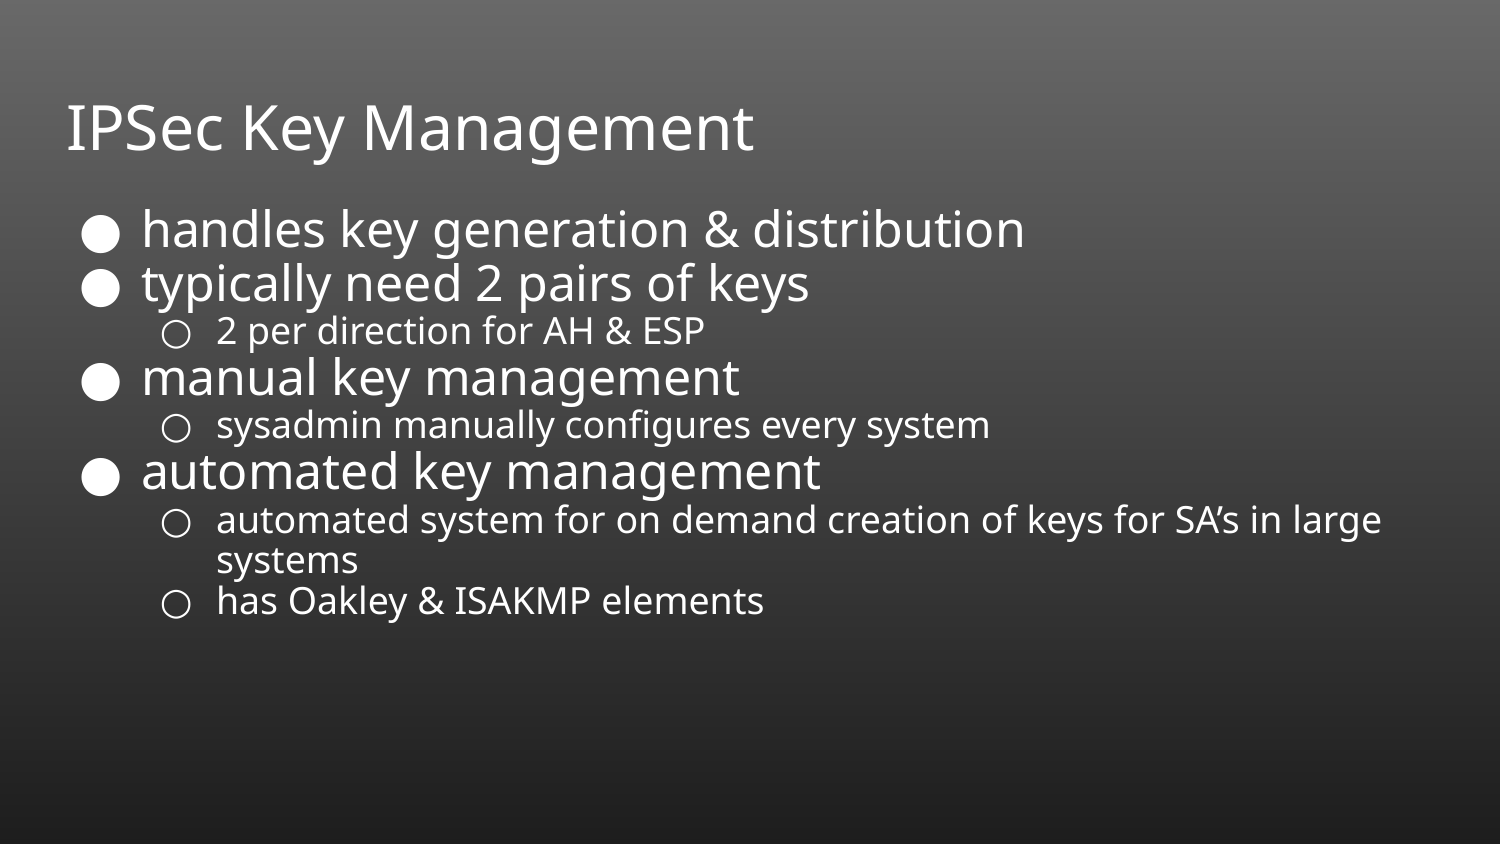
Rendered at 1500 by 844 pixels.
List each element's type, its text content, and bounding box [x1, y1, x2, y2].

title IPSec Key Management [51, 72, 1449, 167]
list handles key generation & distribution typically need 2 pairs of keys 2 per direction for AH & ESP manual key management sysadmin manually configures every system automated key management automated system for on demand creation of keys for SA’s in large systems has Oakley & ISAKMP elements [51, 189, 1449, 750]
